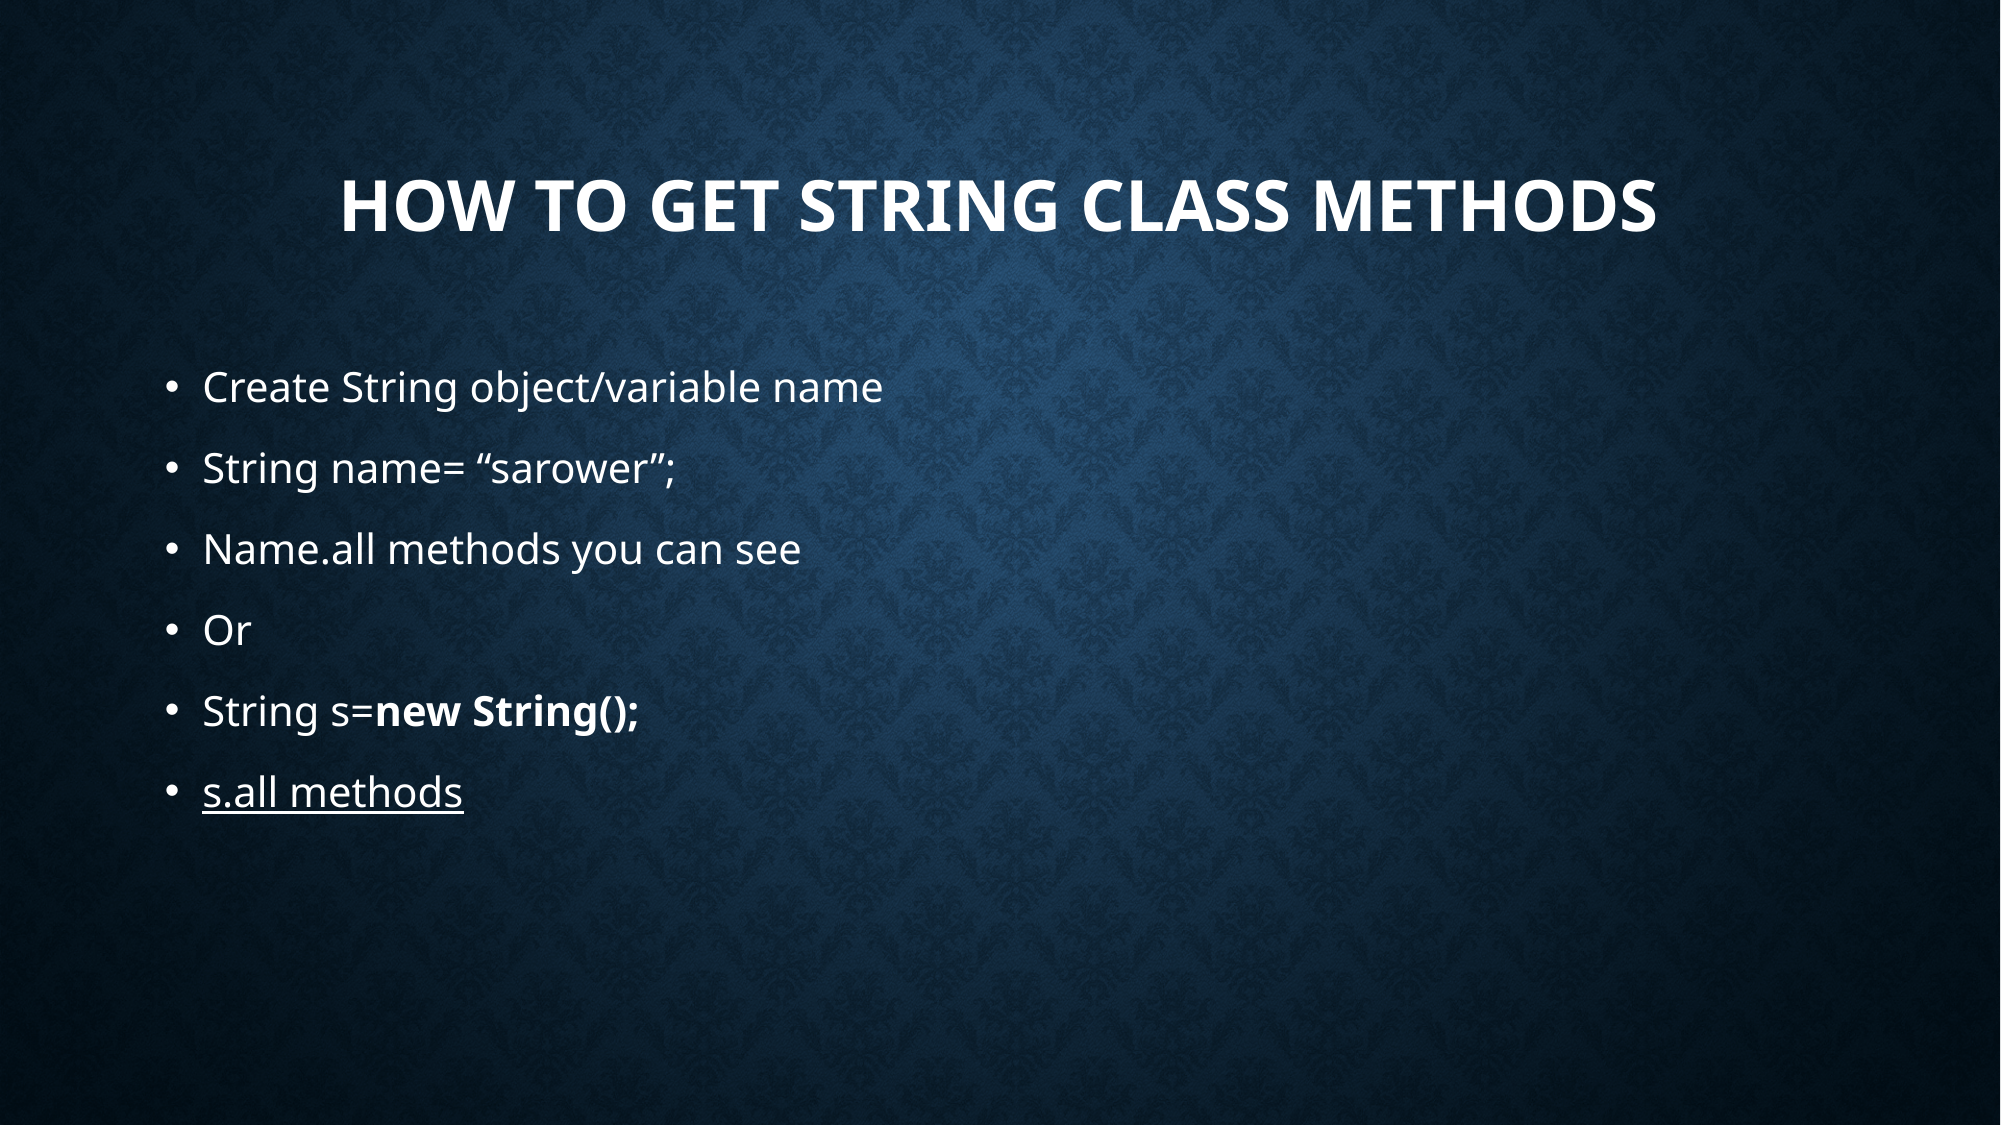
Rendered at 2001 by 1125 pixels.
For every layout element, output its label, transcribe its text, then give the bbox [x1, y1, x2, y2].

list Create String object/variable name String name= “sarower”; Name.all methods you can see Or String s=new String(); s.all methods [149, 343, 1849, 950]
title How to get String class methods [149, 99, 1849, 318]
